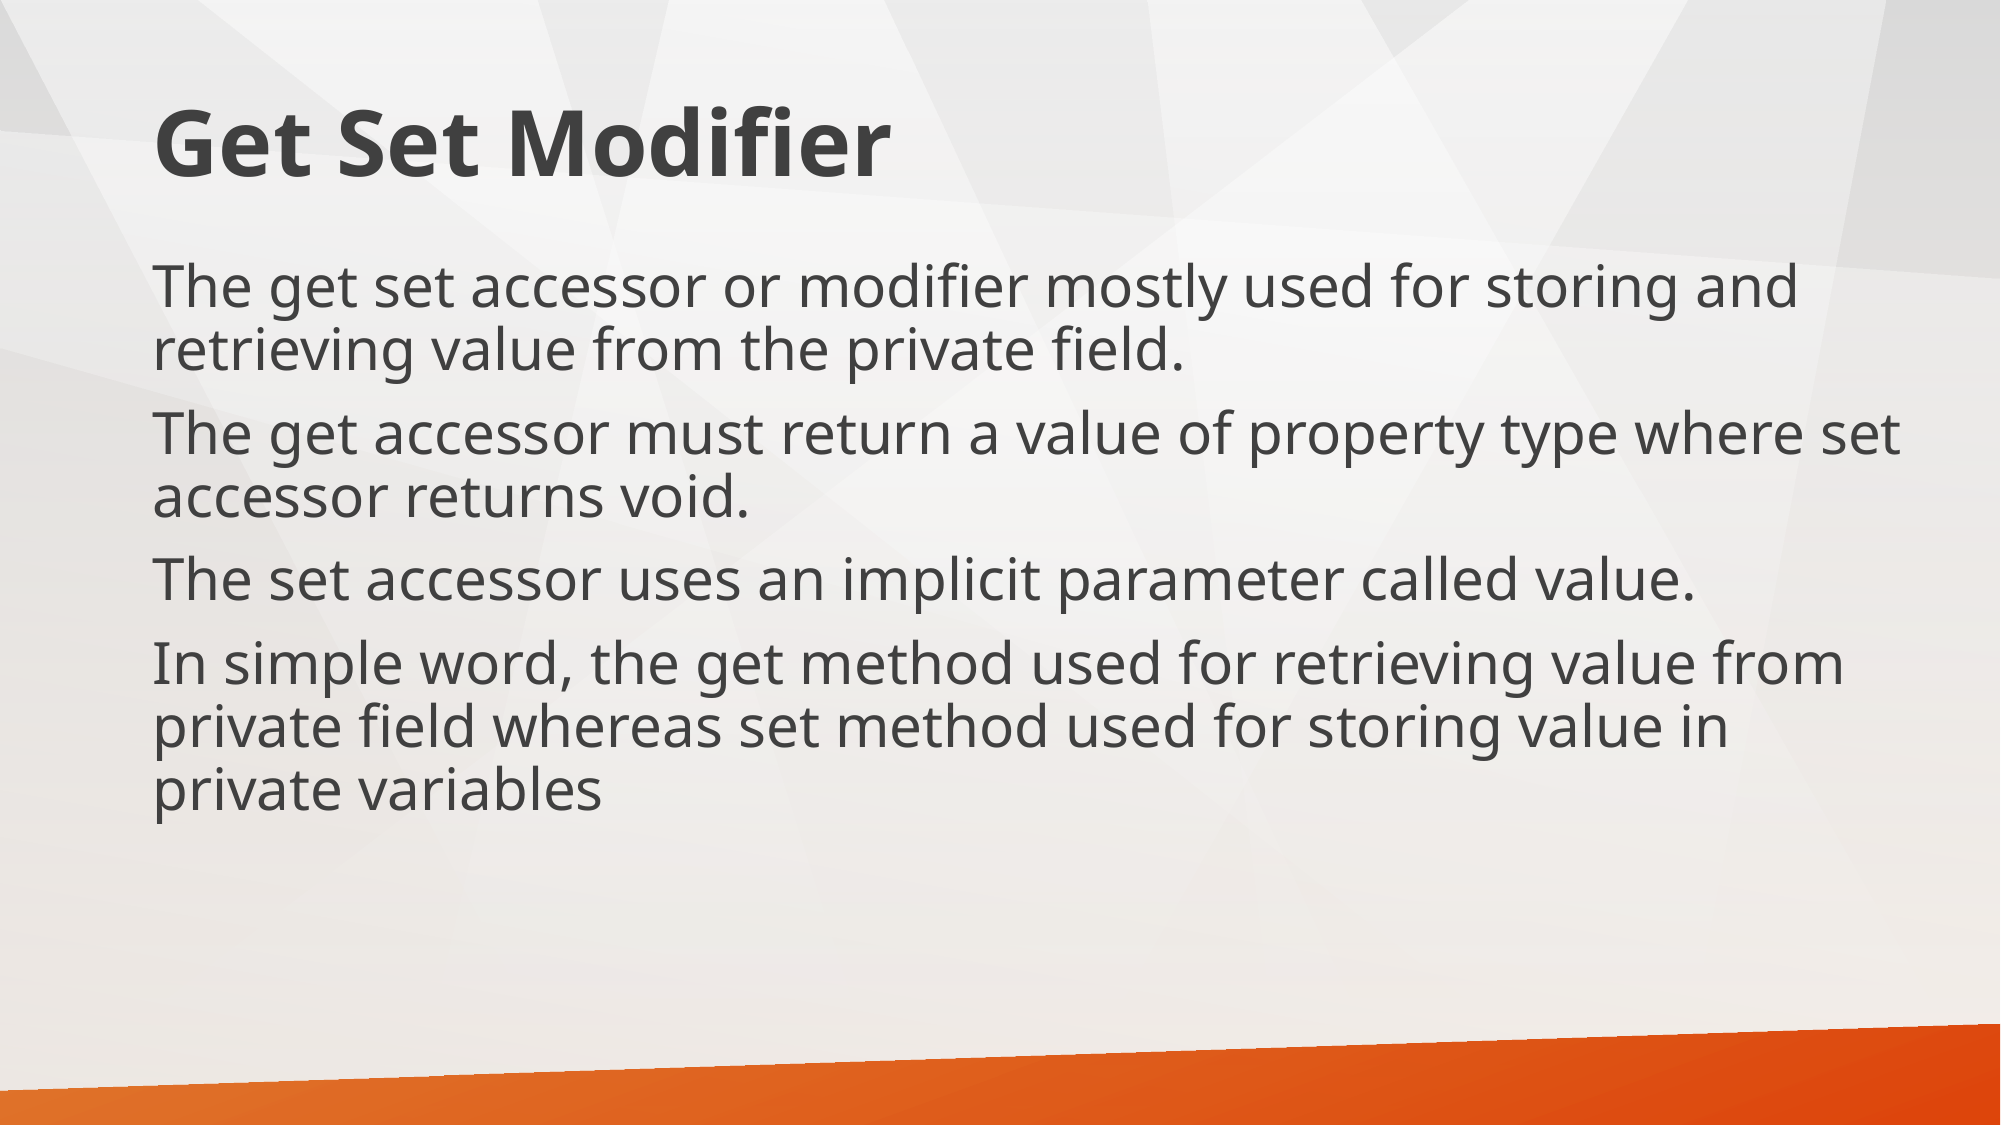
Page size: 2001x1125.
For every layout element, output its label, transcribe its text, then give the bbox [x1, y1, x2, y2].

list The get set accessor or modifier mostly used for storing and retrieving value from the private field. The get accessor must return a value of property type where set accessor returns void. The set accessor uses an implicit parameter called value. In simple word, the get method used for retrieving value from private field whereas set method used for storing value in private variables [137, 249, 1923, 1014]
title Get Set Modifier [137, 59, 1863, 235]
